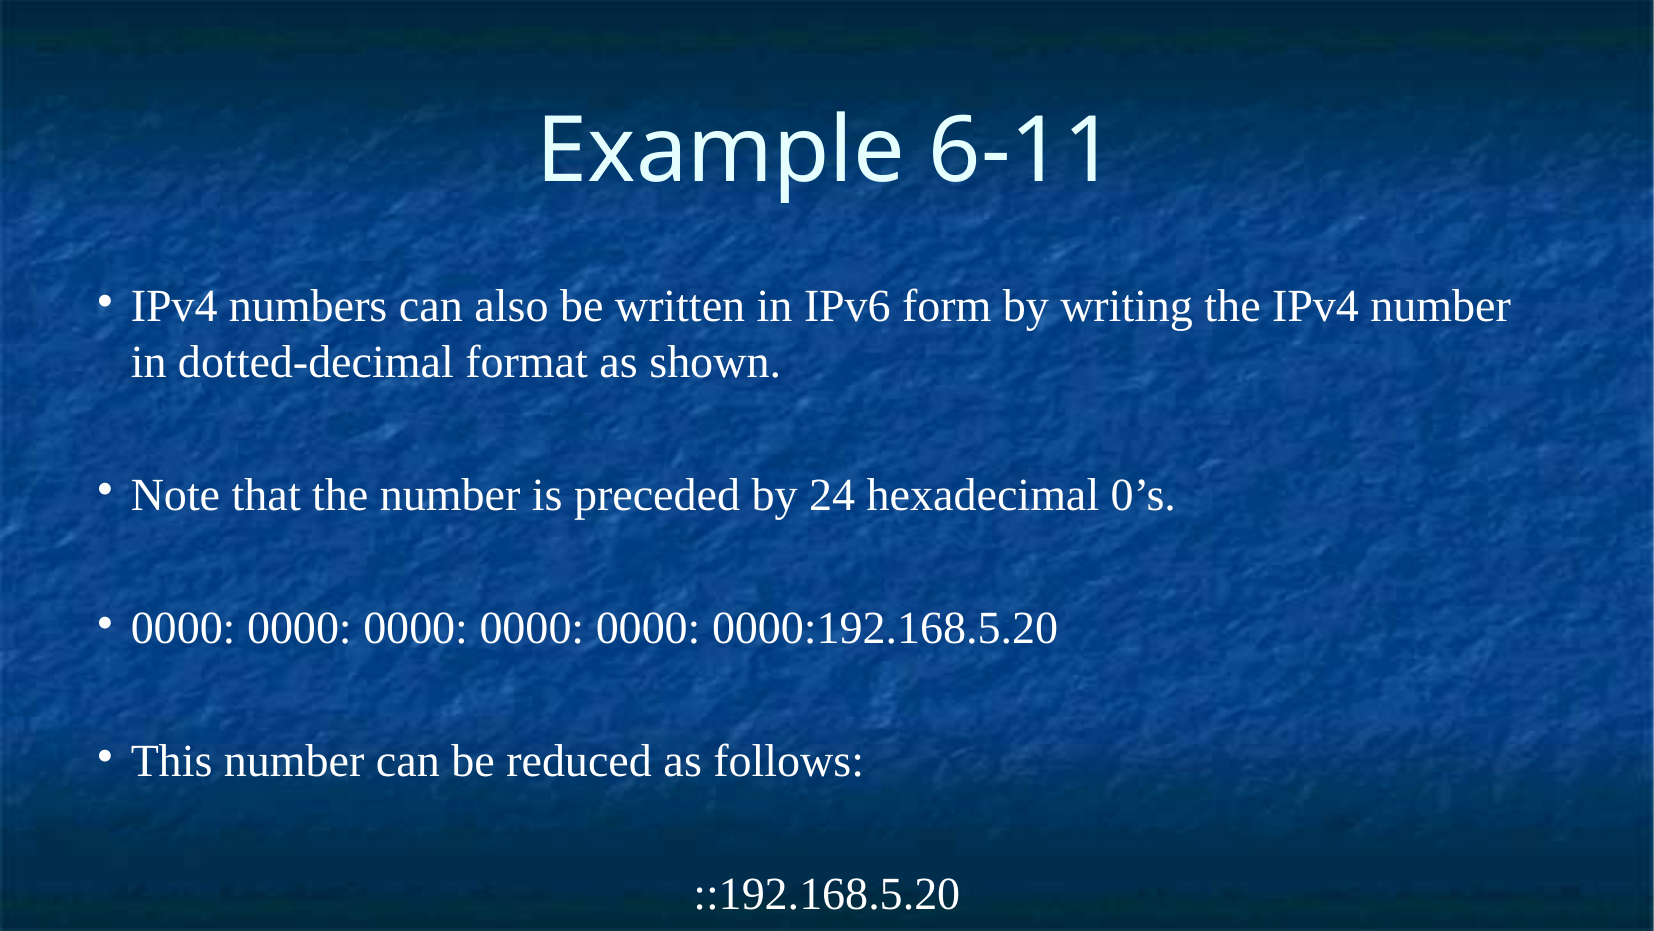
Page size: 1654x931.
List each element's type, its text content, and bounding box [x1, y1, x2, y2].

text_box Example 6-11 [82, 51, 1571, 238]
picture [0, 0, 1654, 931]
text_box IPv4 numbers can also be written in IPv6 form by writing the IPv4 number in dotted-decimal format as shown. Note that the number is preceded by 24 hexadecimal 0’s. 0000: 0000: 0000: 0000: 0000: 0000:192.168.5.20 This number can be reduced as follows: ::192.168.5.20 [82, 268, 1571, 930]
